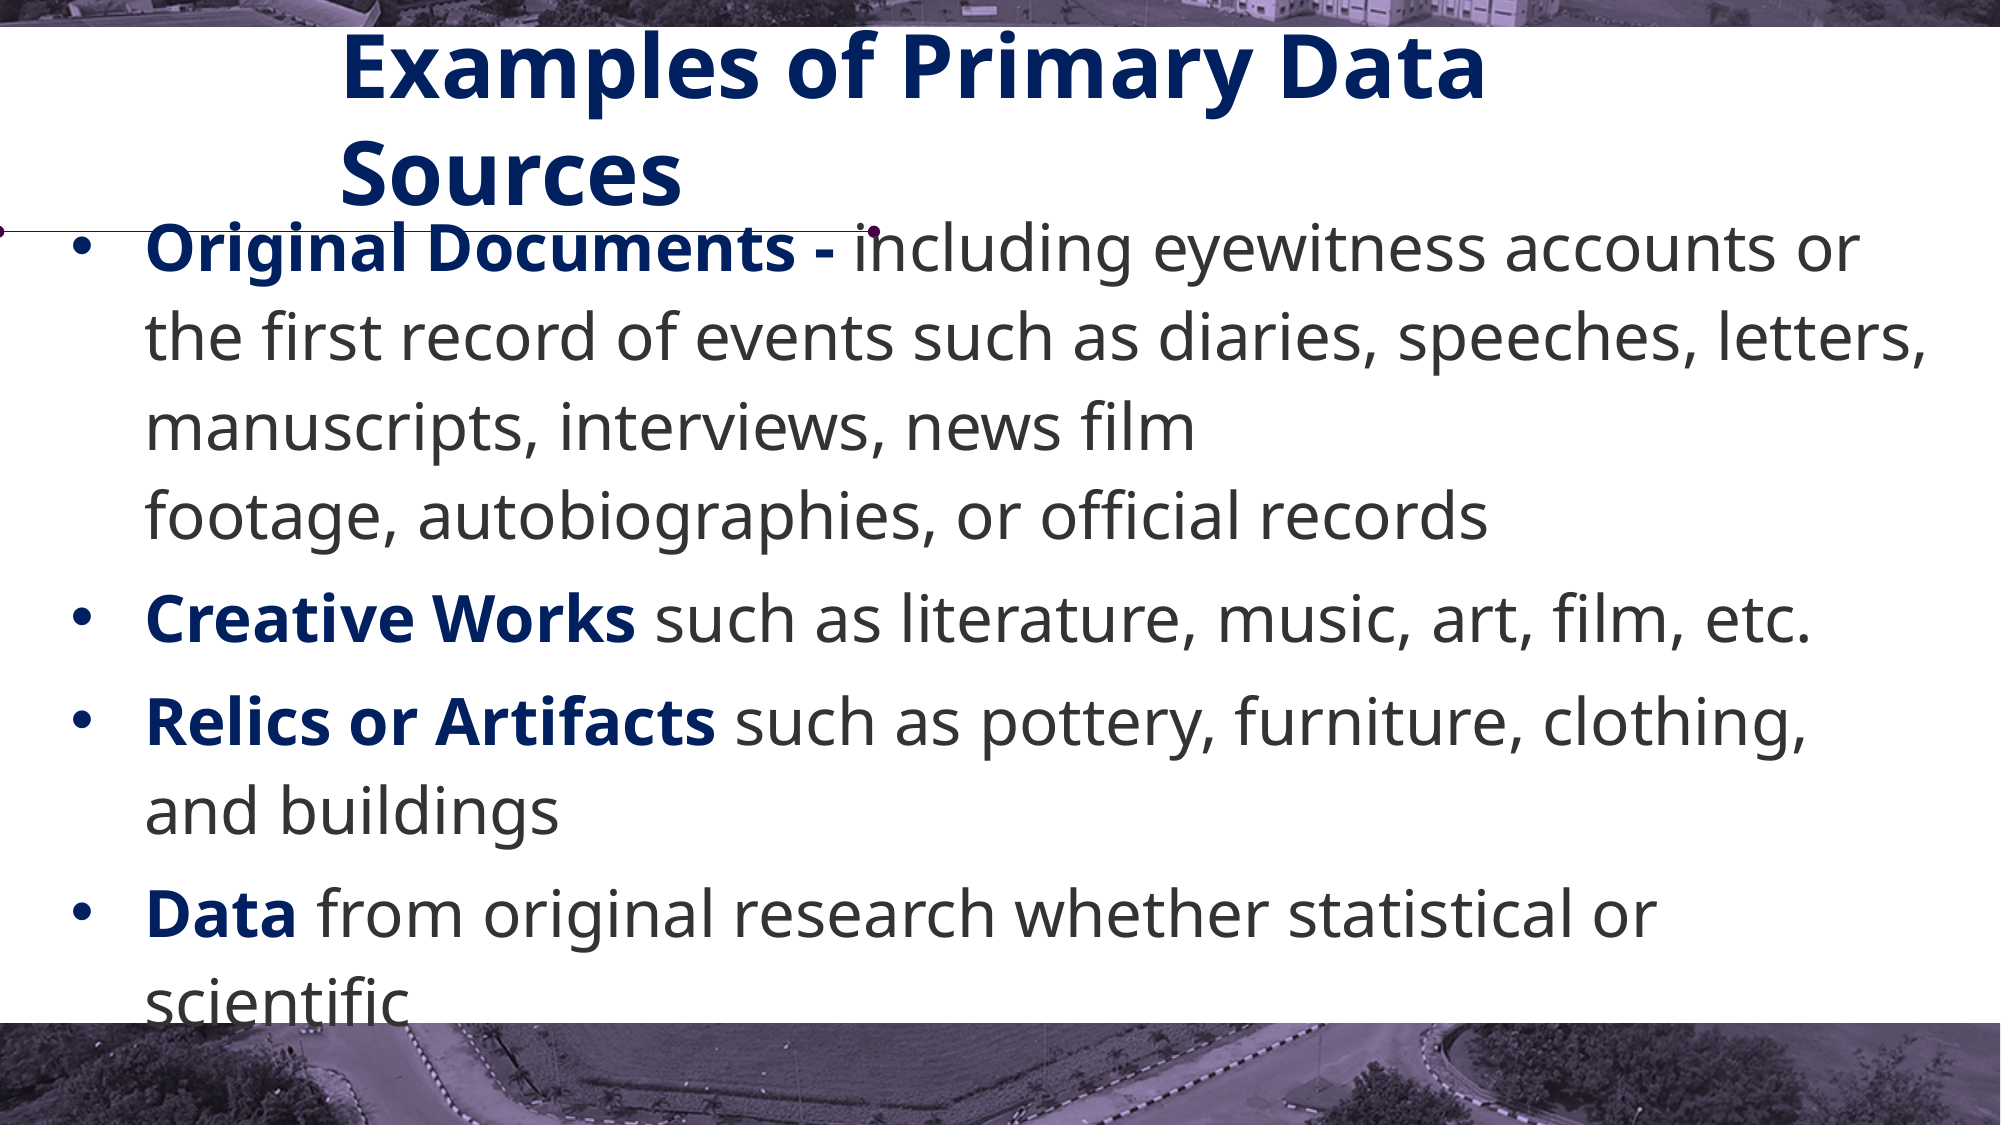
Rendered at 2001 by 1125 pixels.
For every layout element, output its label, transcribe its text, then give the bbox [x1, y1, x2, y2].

title Examples of Primary Data Sources [324, 45, 1675, 187]
list Original Documents - including eyewitness accounts or the first record of events such as diaries, speeches, letters, manuscripts, interviews, news film footage, autobiographies, or official records Creative Works such as literature, music, art, film, etc. Relics or Artifacts such as pottery, furniture, clothing, and buildings Data from original research whether statistical or scientific [55, 187, 1945, 1055]
